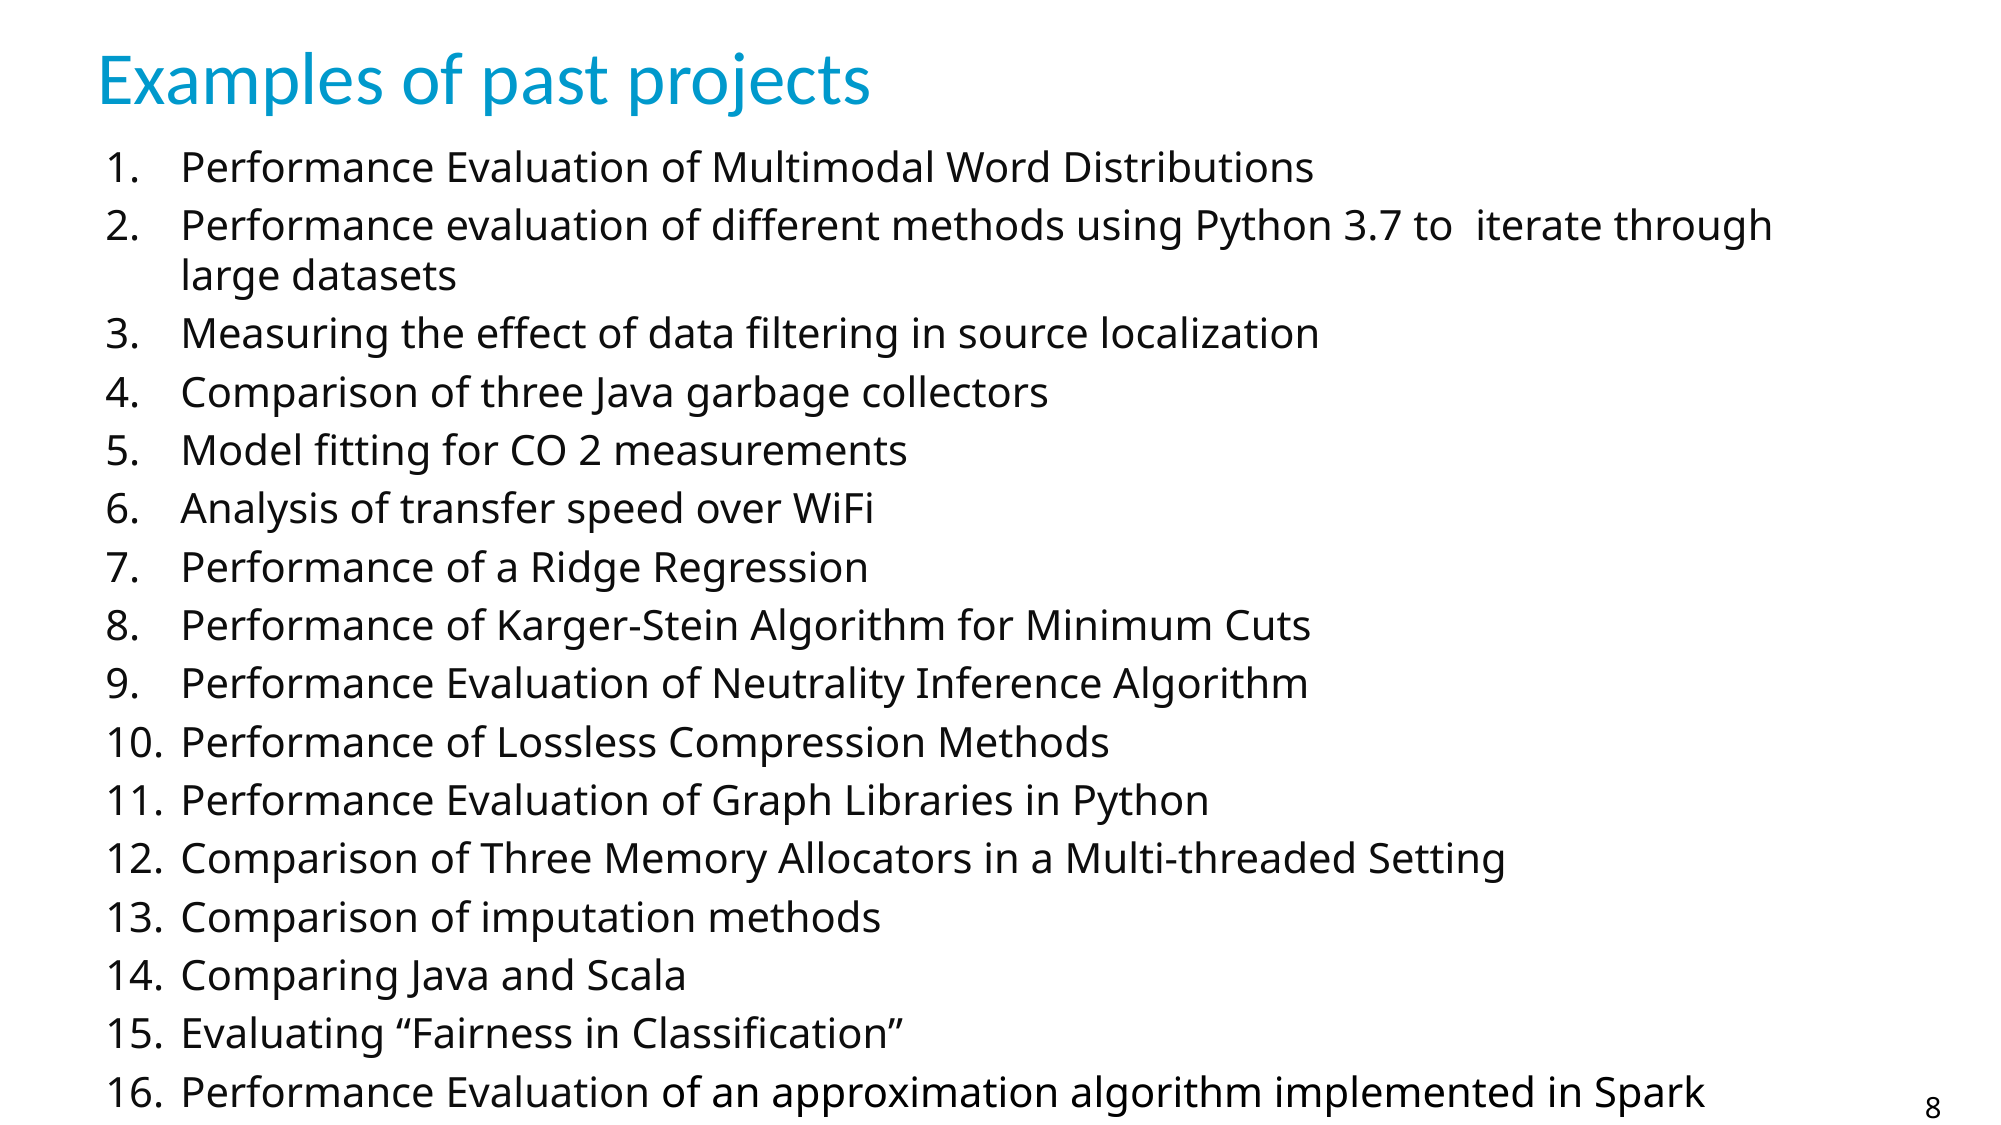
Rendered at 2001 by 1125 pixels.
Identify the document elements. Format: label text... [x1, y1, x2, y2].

list Performance Evaluation of Multimodal Word Distributions Performance evaluation of different methods using Python 3.7 to iterate through large datasets Measuring the effect of data filtering in source localization Comparison of three Java garbage collectors Model fitting for CO 2 measurements Analysis of transfer speed over WiFi Performance of a Ridge Regression Performance of Karger-Stein Algorithm for Minimum Cuts Performance Evaluation of Neutrality Inference Algorithm Performance of Lossless Compression Methods Performance Evaluation of Graph Libraries in Python Comparison of Three Memory Allocators in a Multi-threaded Setting Comparison of imputation methods Comparing Java and Scala Evaluating “Fairness in Classification” Performance Evaluation of an approximation algorithm implemented in Spark [90, 132, 1857, 1067]
title Examples of past projects [82, 0, 1898, 150]
footer 8 [1866, 1082, 2000, 1125]
